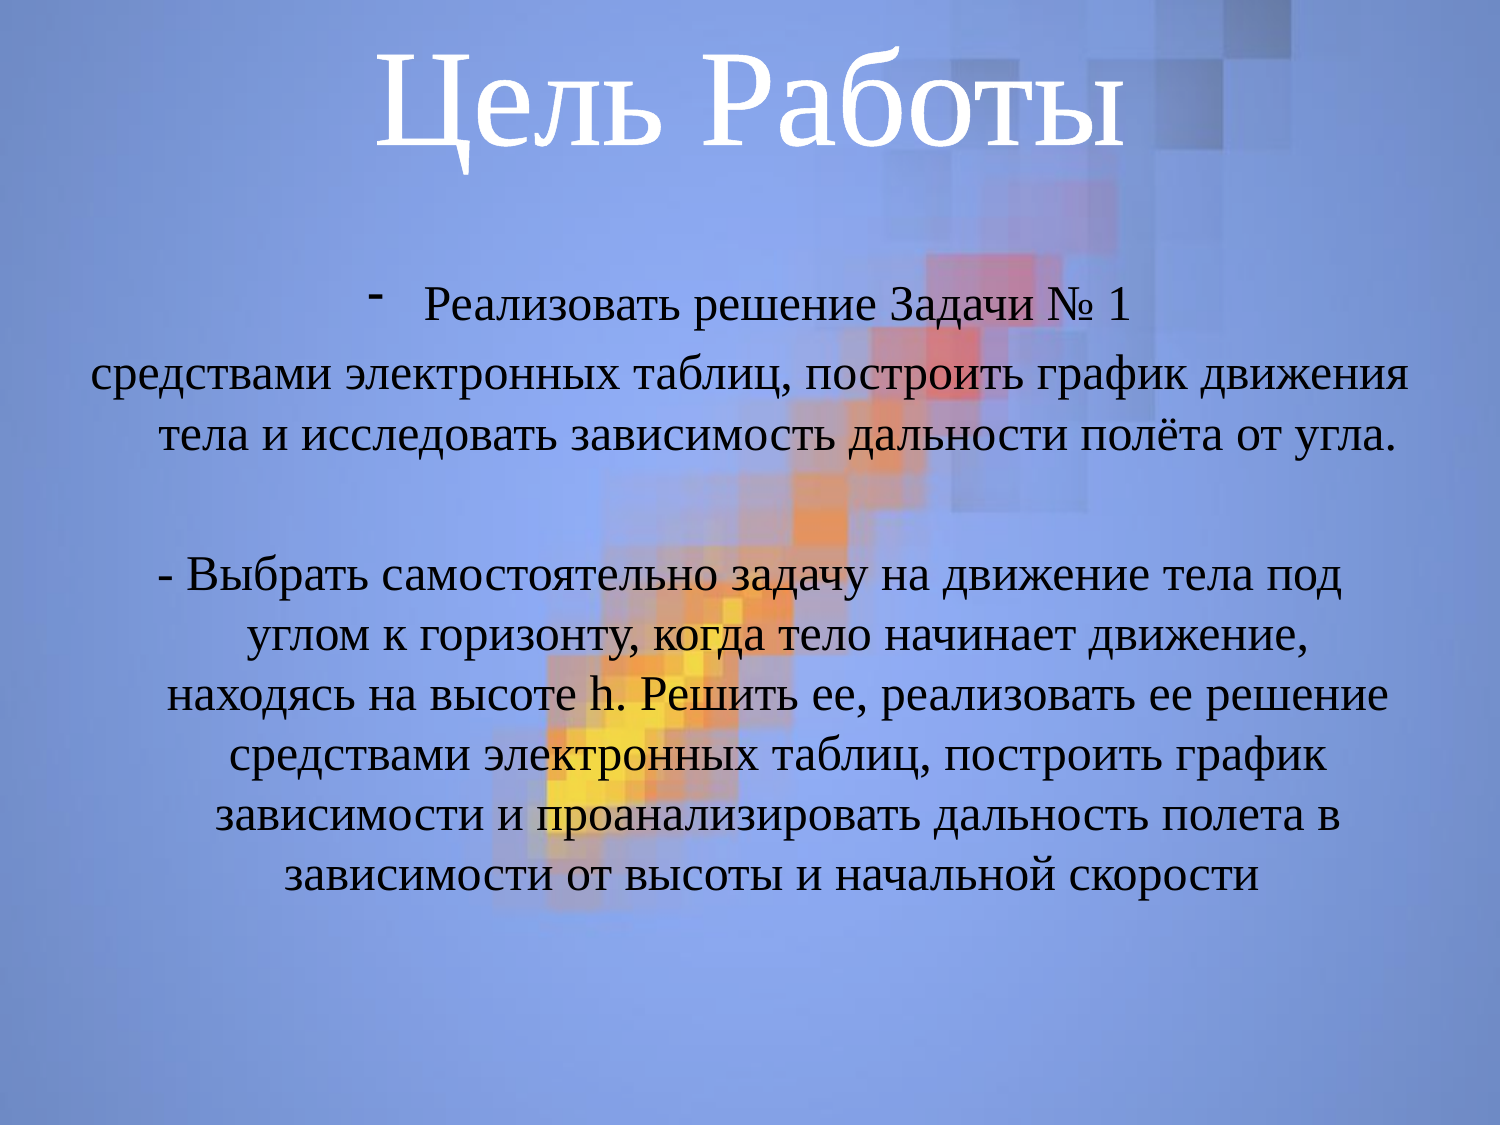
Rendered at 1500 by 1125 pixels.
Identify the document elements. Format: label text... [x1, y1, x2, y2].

list Реализовать решение Задачи № 1 средствами электронных таблиц, построить график движения тела и исследовать зависимость дальности полёта от угла. - Выбрать самостоятельно задачу на движение тела под углом к горизонту, когда тело начинает движение, находясь на высоте h. Решить ее, реализовать ее решение средствами электронных таблиц, построить график зависимости и проанализировать дальность полета в зависимости от высоты и начальной скорости [75, 262, 1425, 1005]
text_box Цель Работы [339, 0, 1161, 180]
